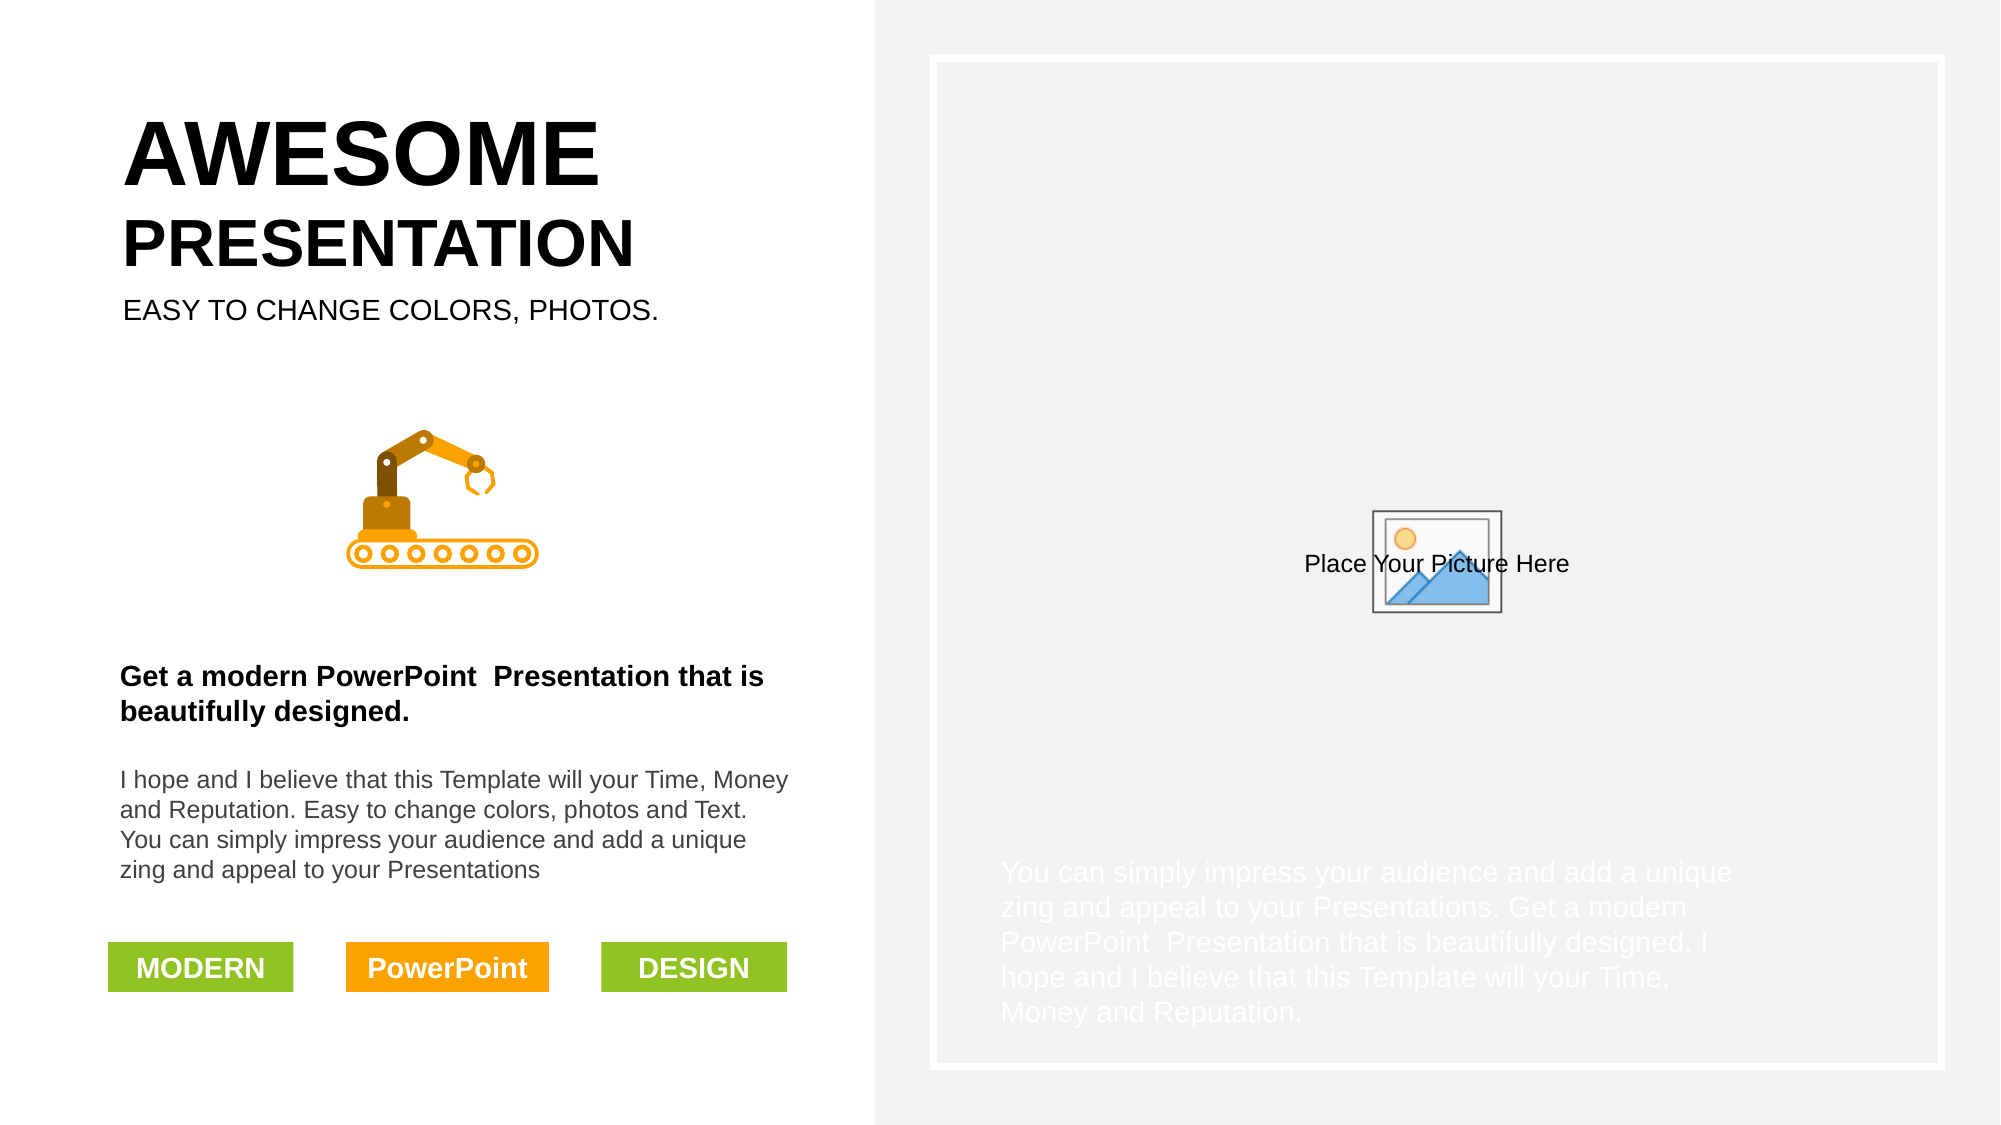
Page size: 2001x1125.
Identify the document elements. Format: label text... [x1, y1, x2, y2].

text_box I hope and I believe that this Template will your Time, Money and Reputation. Easy to change colors, photos and Text. You can simply impress your audience and add a unique zing and appeal to your Presentations [105, 756, 806, 891]
text_box DESIGN [601, 942, 787, 992]
text_box PRESENTATION [108, 192, 806, 284]
text_box PowerPoint [346, 942, 549, 992]
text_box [346, 436, 539, 569]
text_box AWESOME [108, 86, 806, 192]
picture [874, 0, 2000, 1125]
text_box MODERN [108, 942, 294, 992]
text_box EASY TO CHANGE COLORS, PHOTOS. [108, 284, 806, 334]
text_box Get a modern PowerPoint Presentation that is beautifully designed. [105, 650, 821, 735]
